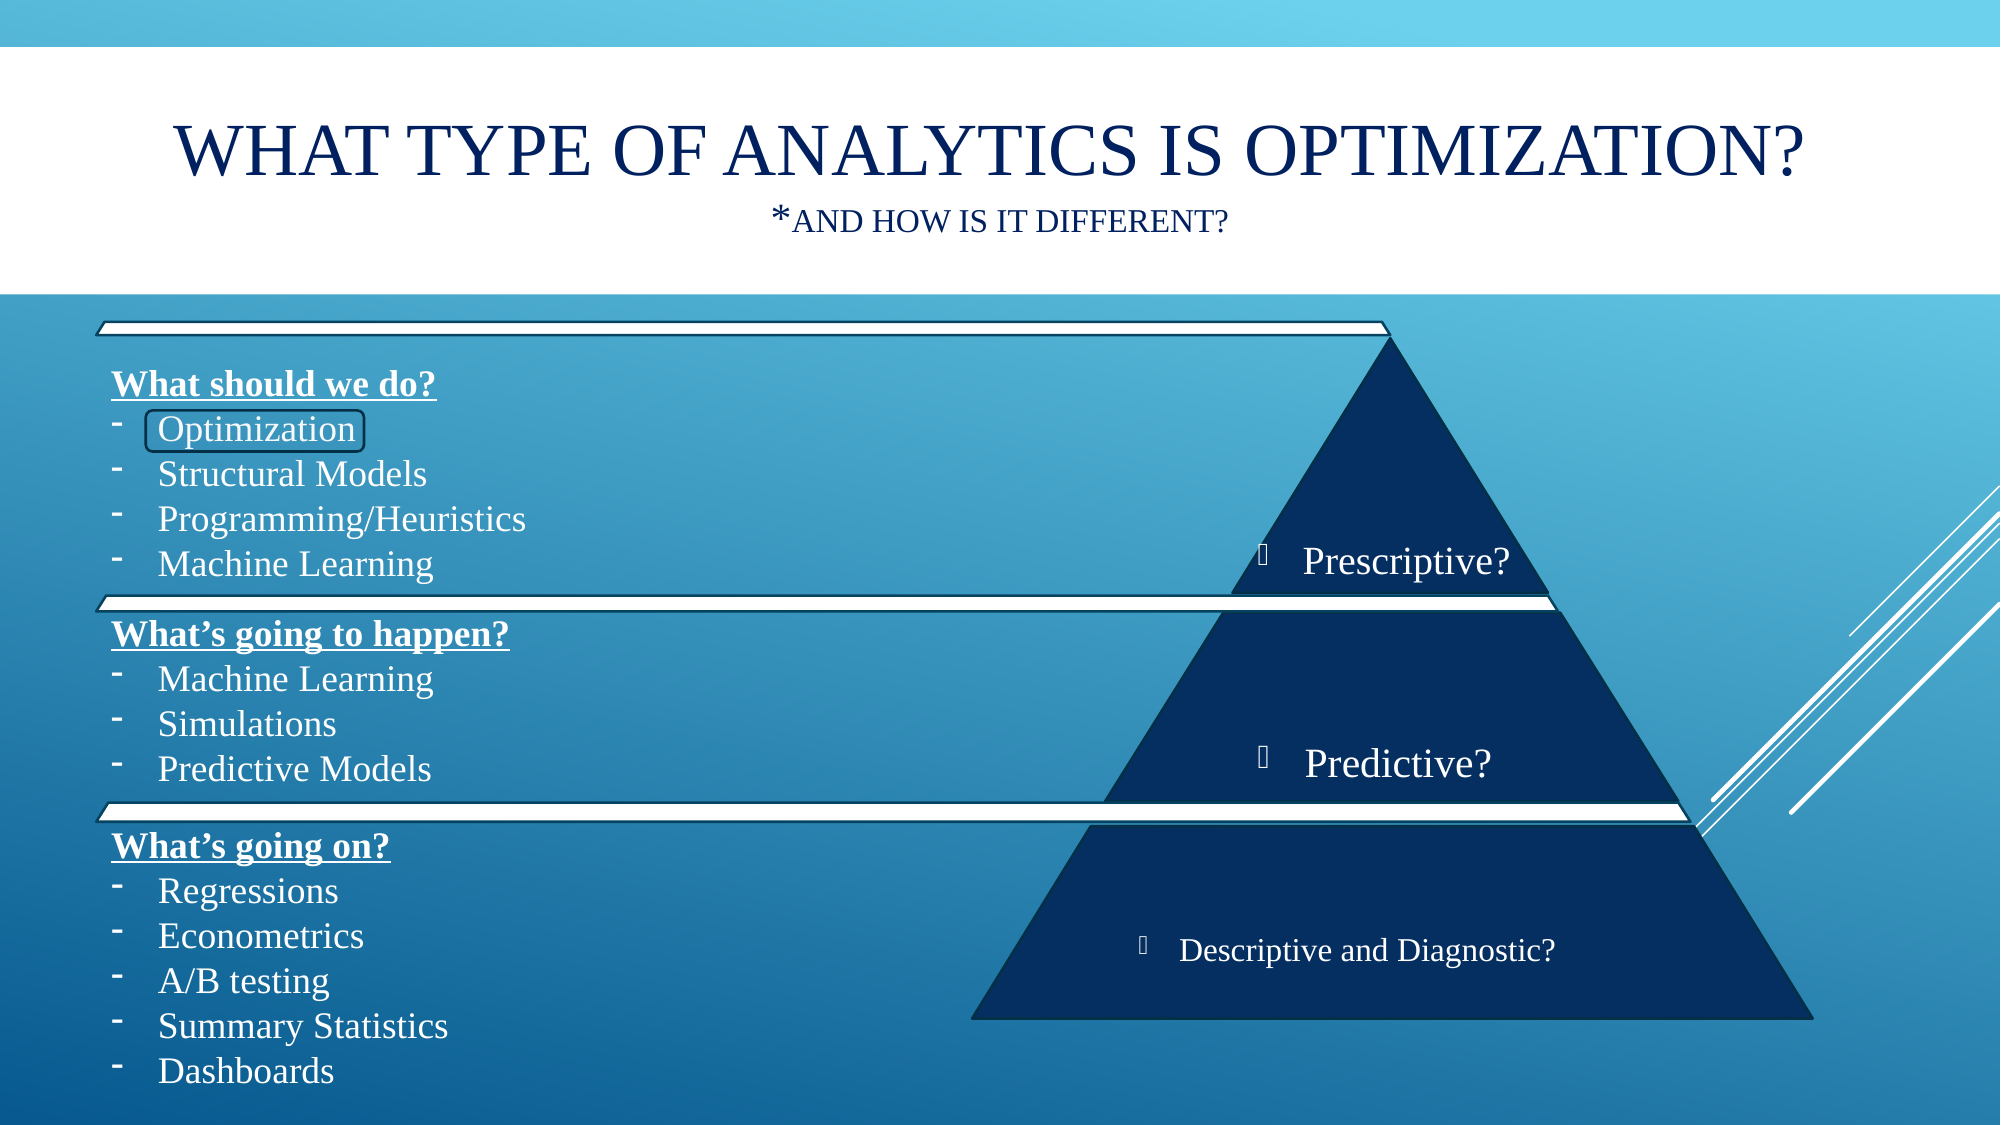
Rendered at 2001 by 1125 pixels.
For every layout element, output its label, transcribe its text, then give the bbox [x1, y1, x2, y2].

text_box [1104, 611, 1680, 801]
text_box [970, 824, 1814, 1020]
text_box What’s going on? Regressions Econometrics A/B testing Summary Statistics Dashboards [96, 813, 506, 1099]
text_box Predictive? [1242, 721, 1538, 801]
text_box What’s going to happen? Machine Learning Simulations Predictive Models [96, 601, 547, 797]
text_box What should we do? Optimization Structural Models Programming/Heuristics Machine Learning [96, 351, 547, 592]
text_box Prescriptive? [1242, 526, 1538, 590]
list Descriptive and Diagnostic? [1123, 908, 1658, 988]
text_box [100, 801, 1692, 824]
title What Type of analytics is optimization? *And how is it different? [0, 47, 2000, 295]
text_box [1231, 574, 1550, 594]
text_box [144, 409, 366, 453]
text_box [1272, 337, 1509, 526]
text_box [101, 594, 1560, 613]
text_box [95, 320, 1392, 337]
